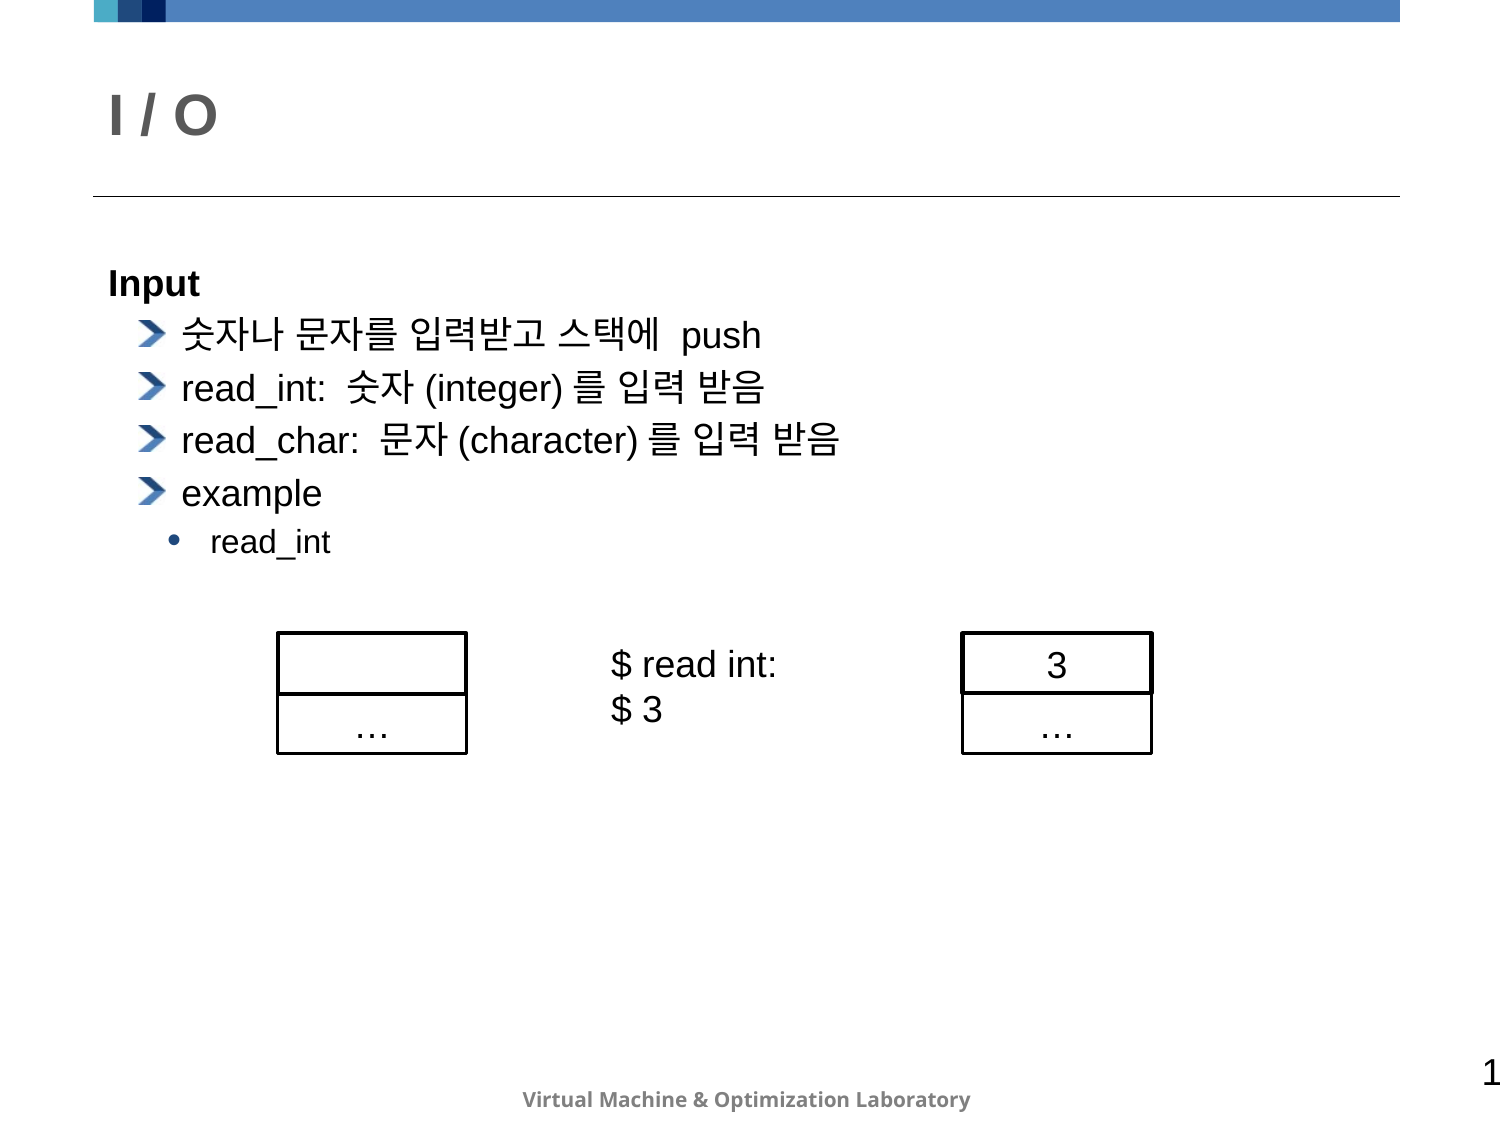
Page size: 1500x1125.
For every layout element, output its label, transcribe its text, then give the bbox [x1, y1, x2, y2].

picture [138, 320, 167, 347]
text_box … [276, 696, 468, 756]
text_box 3 [960, 631, 1154, 695]
picture [138, 372, 167, 400]
list Input 숫자나 문자를 입력받고 스택에 push read_int: 숫자(integer)를 입력 받음 read_char: 문자(character)를 입력 받음 example read_int [93, 251, 1400, 1052]
title I / O [93, 55, 1400, 169]
picture [138, 477, 167, 505]
text_box [276, 631, 468, 696]
text_box … [960, 695, 1154, 756]
picture [138, 425, 167, 452]
text_box $ read int: $ 3 [594, 631, 809, 740]
